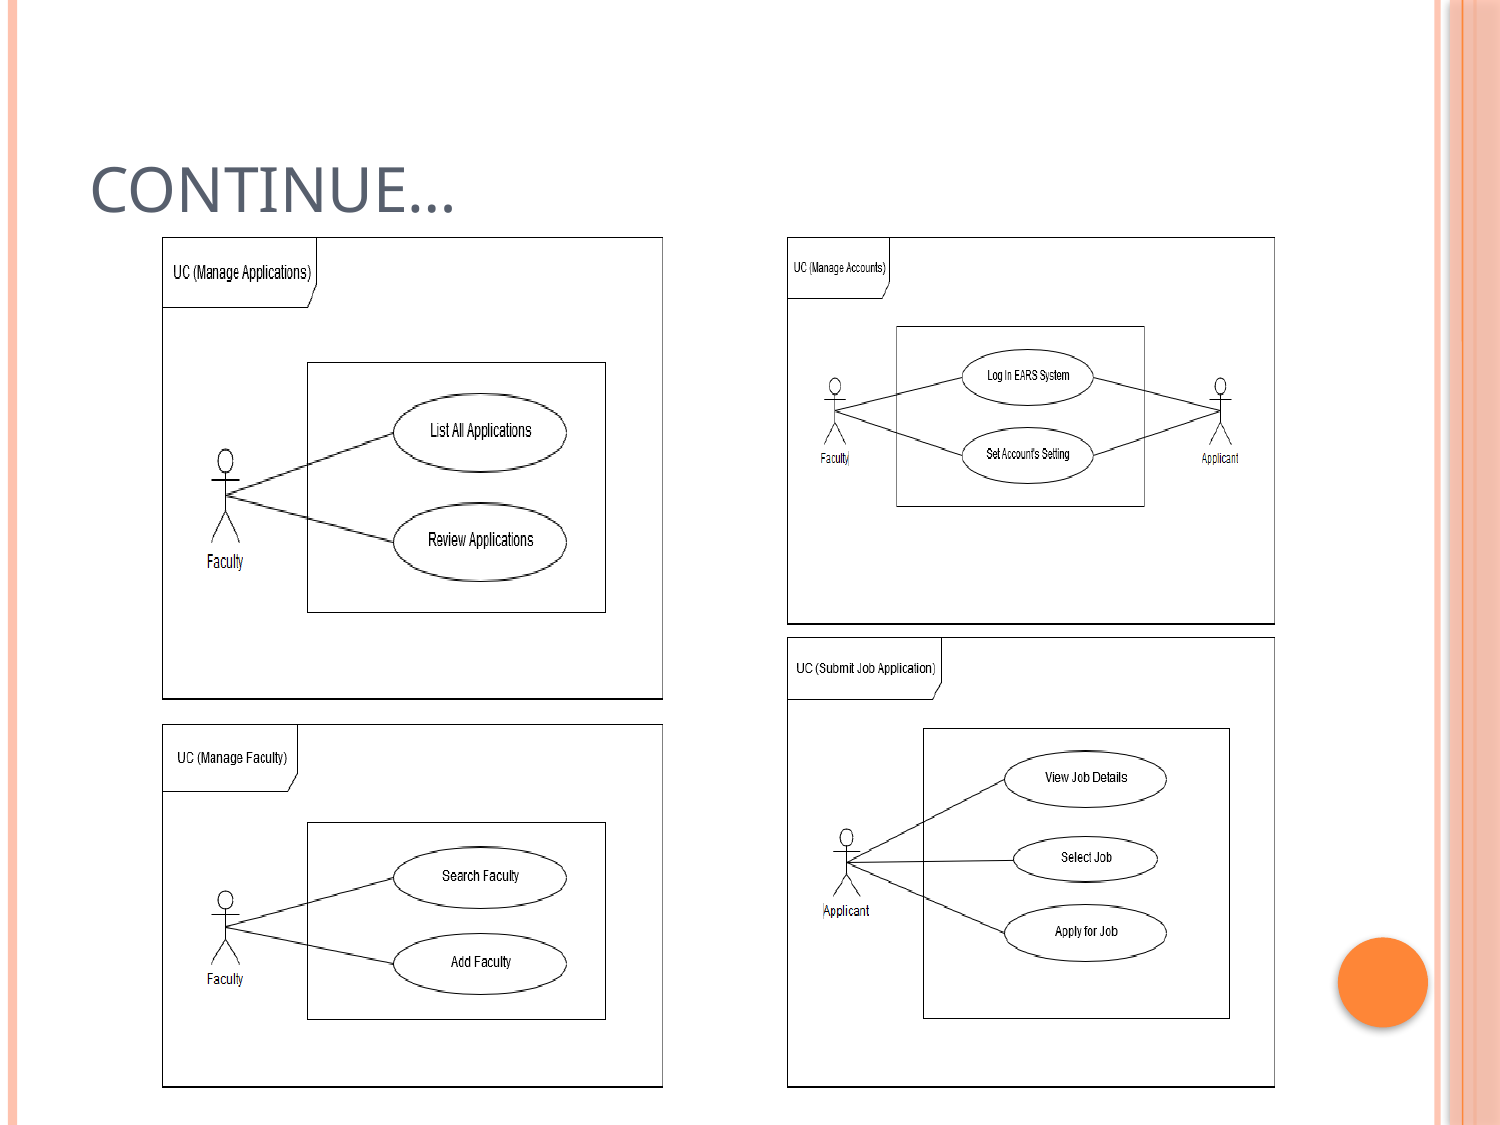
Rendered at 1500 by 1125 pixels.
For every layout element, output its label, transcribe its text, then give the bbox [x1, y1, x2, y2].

title Continue… [75, 45, 1300, 233]
picture [786, 236, 1276, 626]
picture [786, 636, 1276, 1088]
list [161, 236, 664, 701]
picture [161, 724, 664, 1088]
